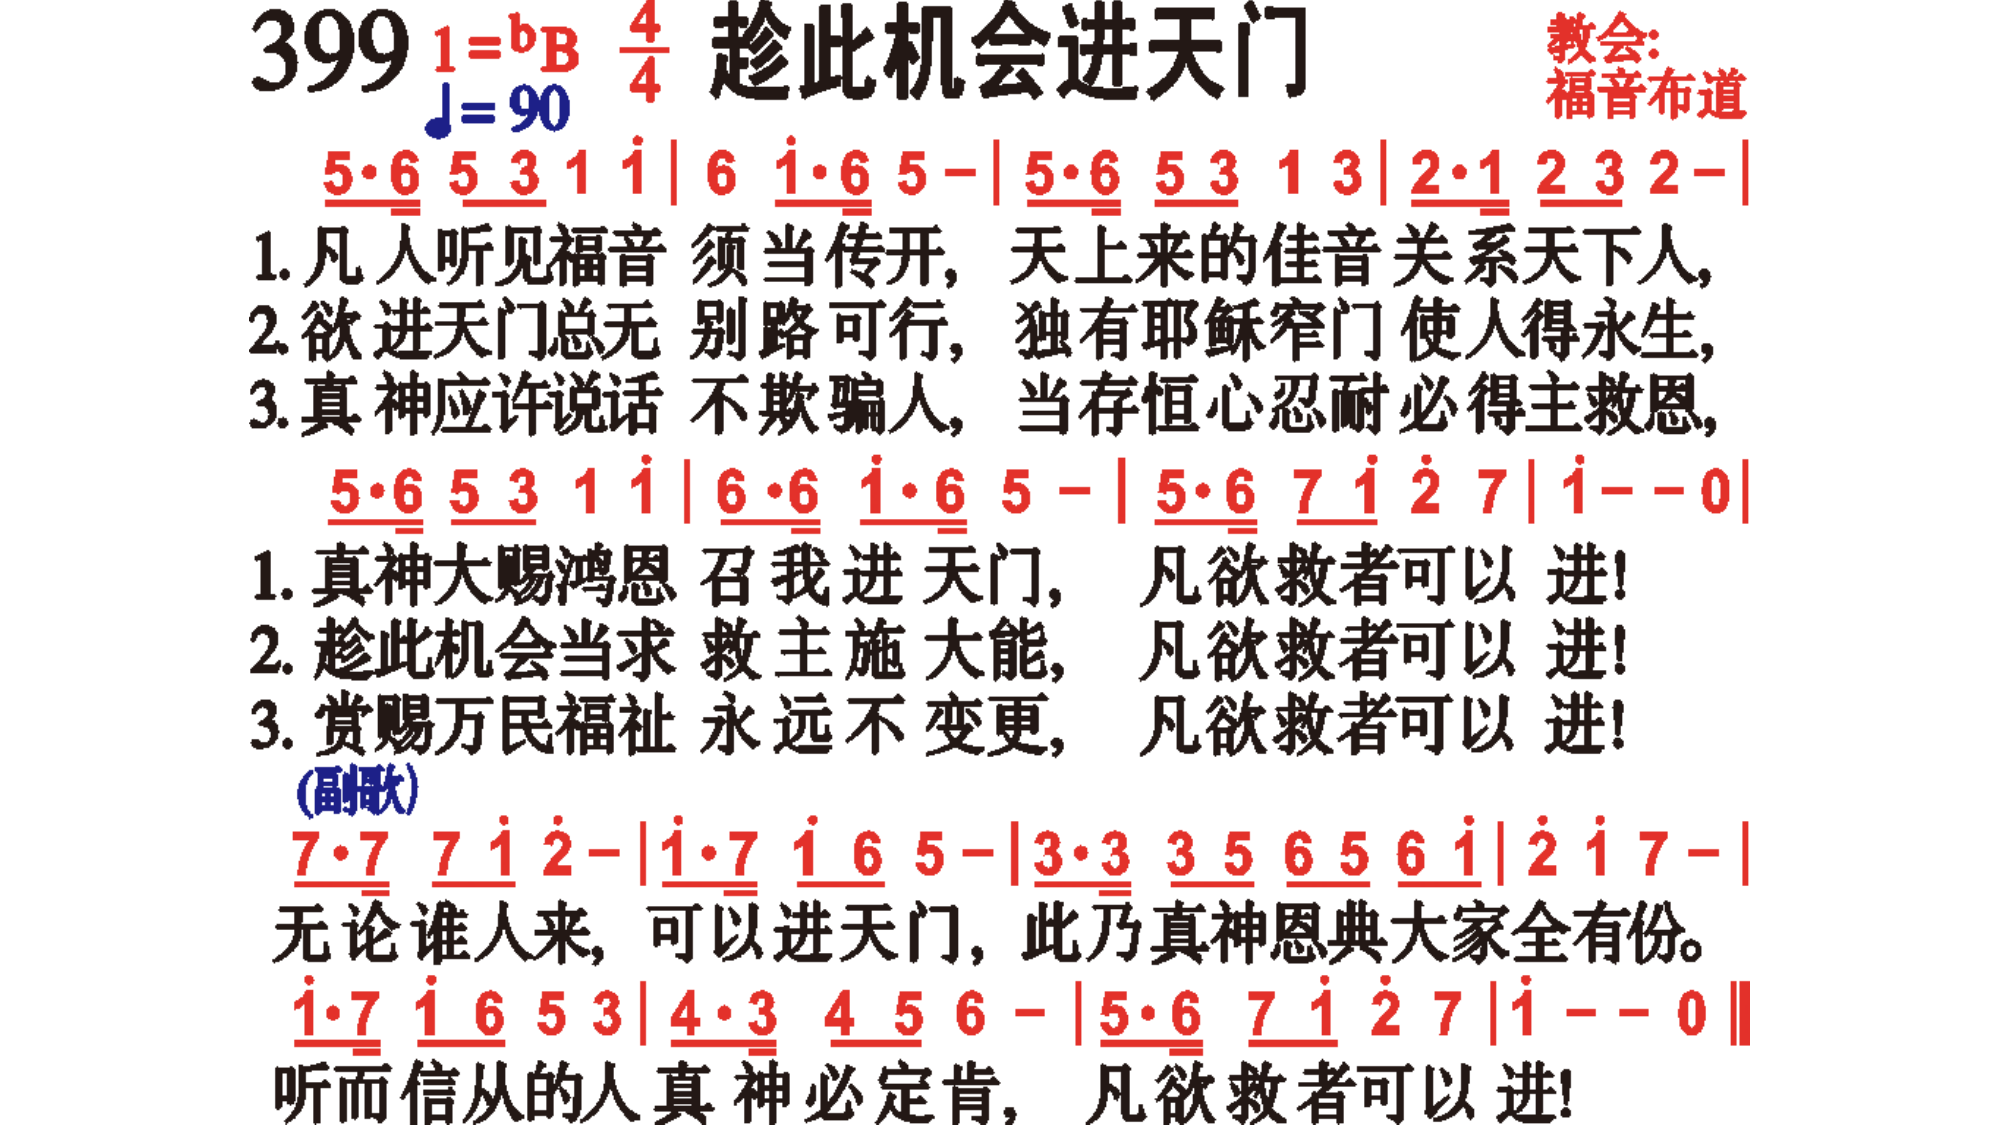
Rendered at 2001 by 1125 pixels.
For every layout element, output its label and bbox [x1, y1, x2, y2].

picture [249, 0, 1750, 1125]
